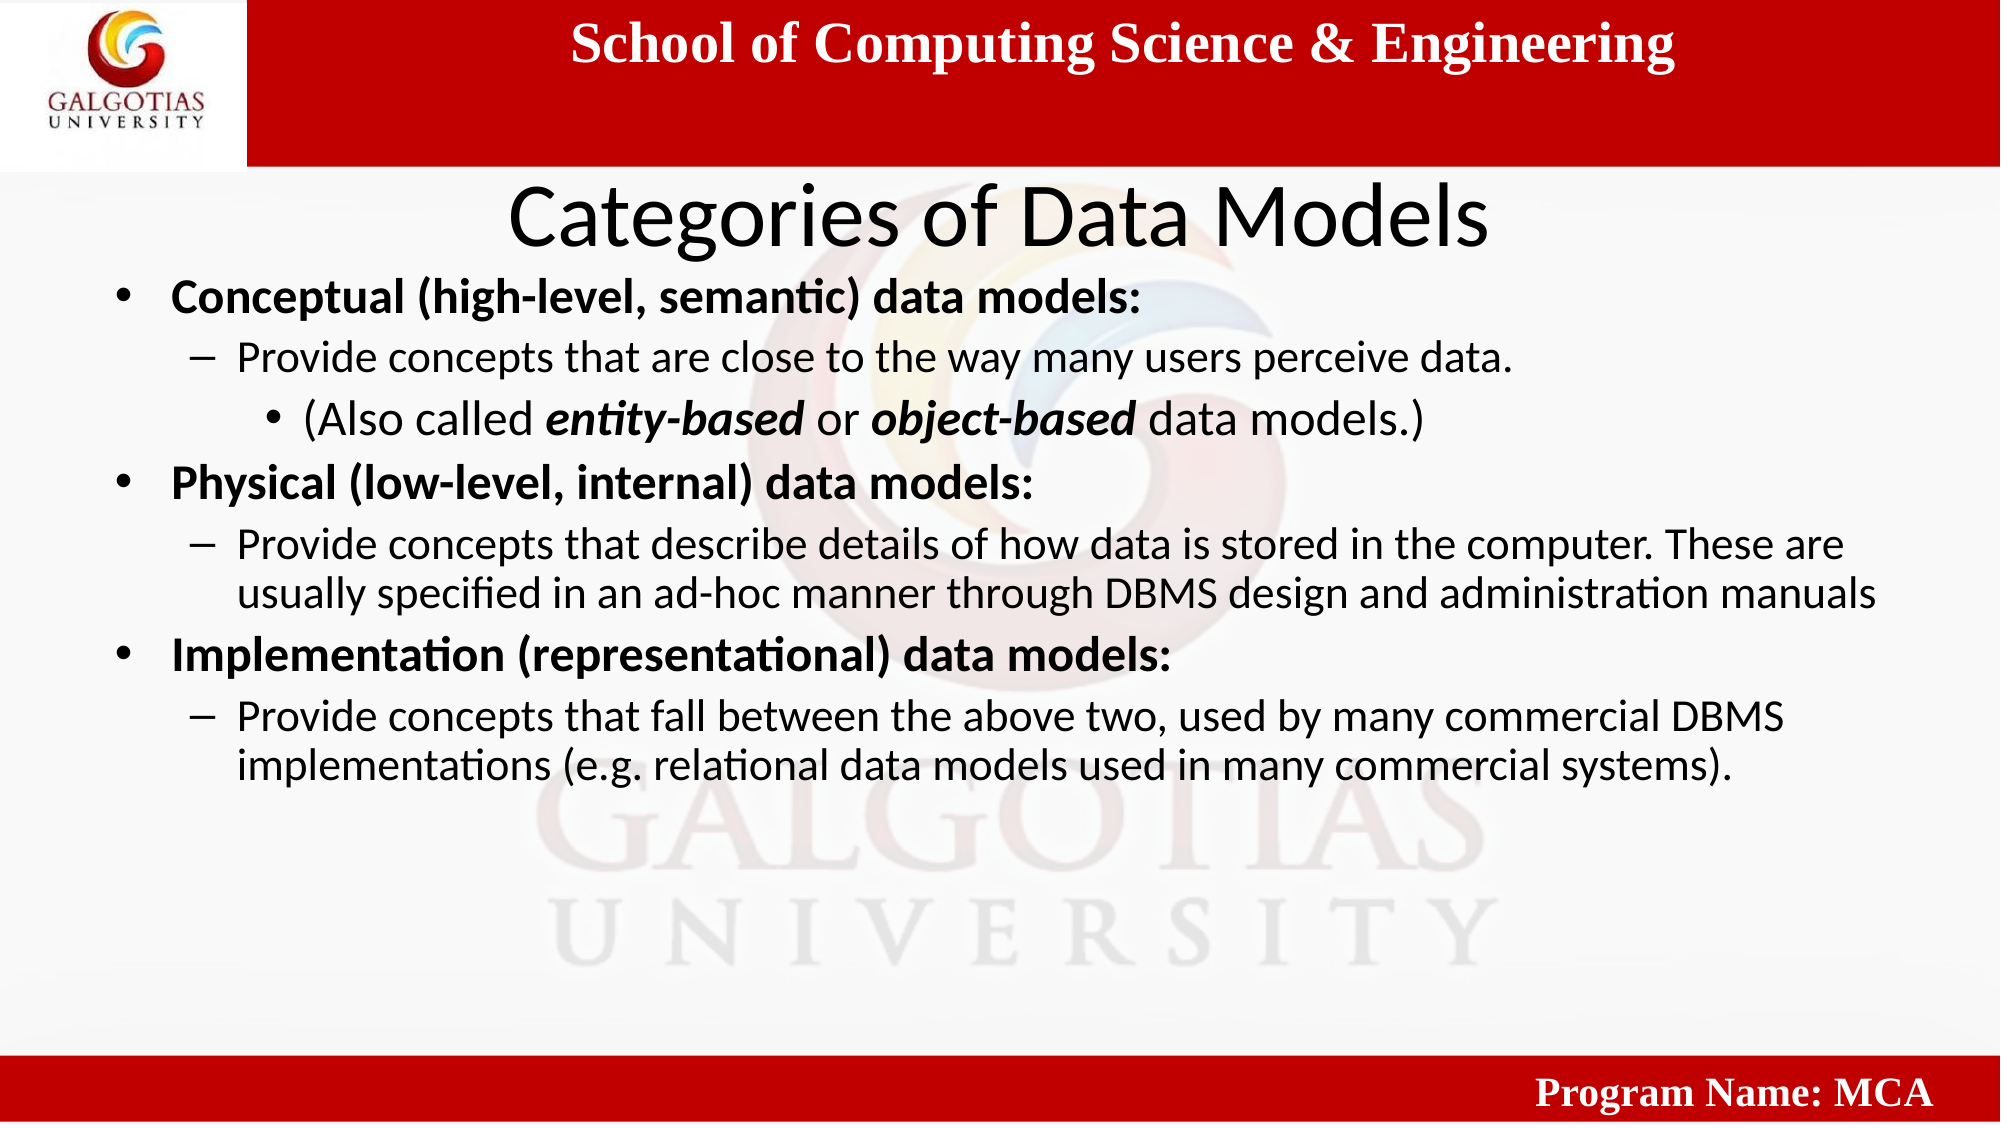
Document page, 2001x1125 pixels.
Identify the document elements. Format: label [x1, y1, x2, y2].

text_box [0, 0, 2000, 1122]
